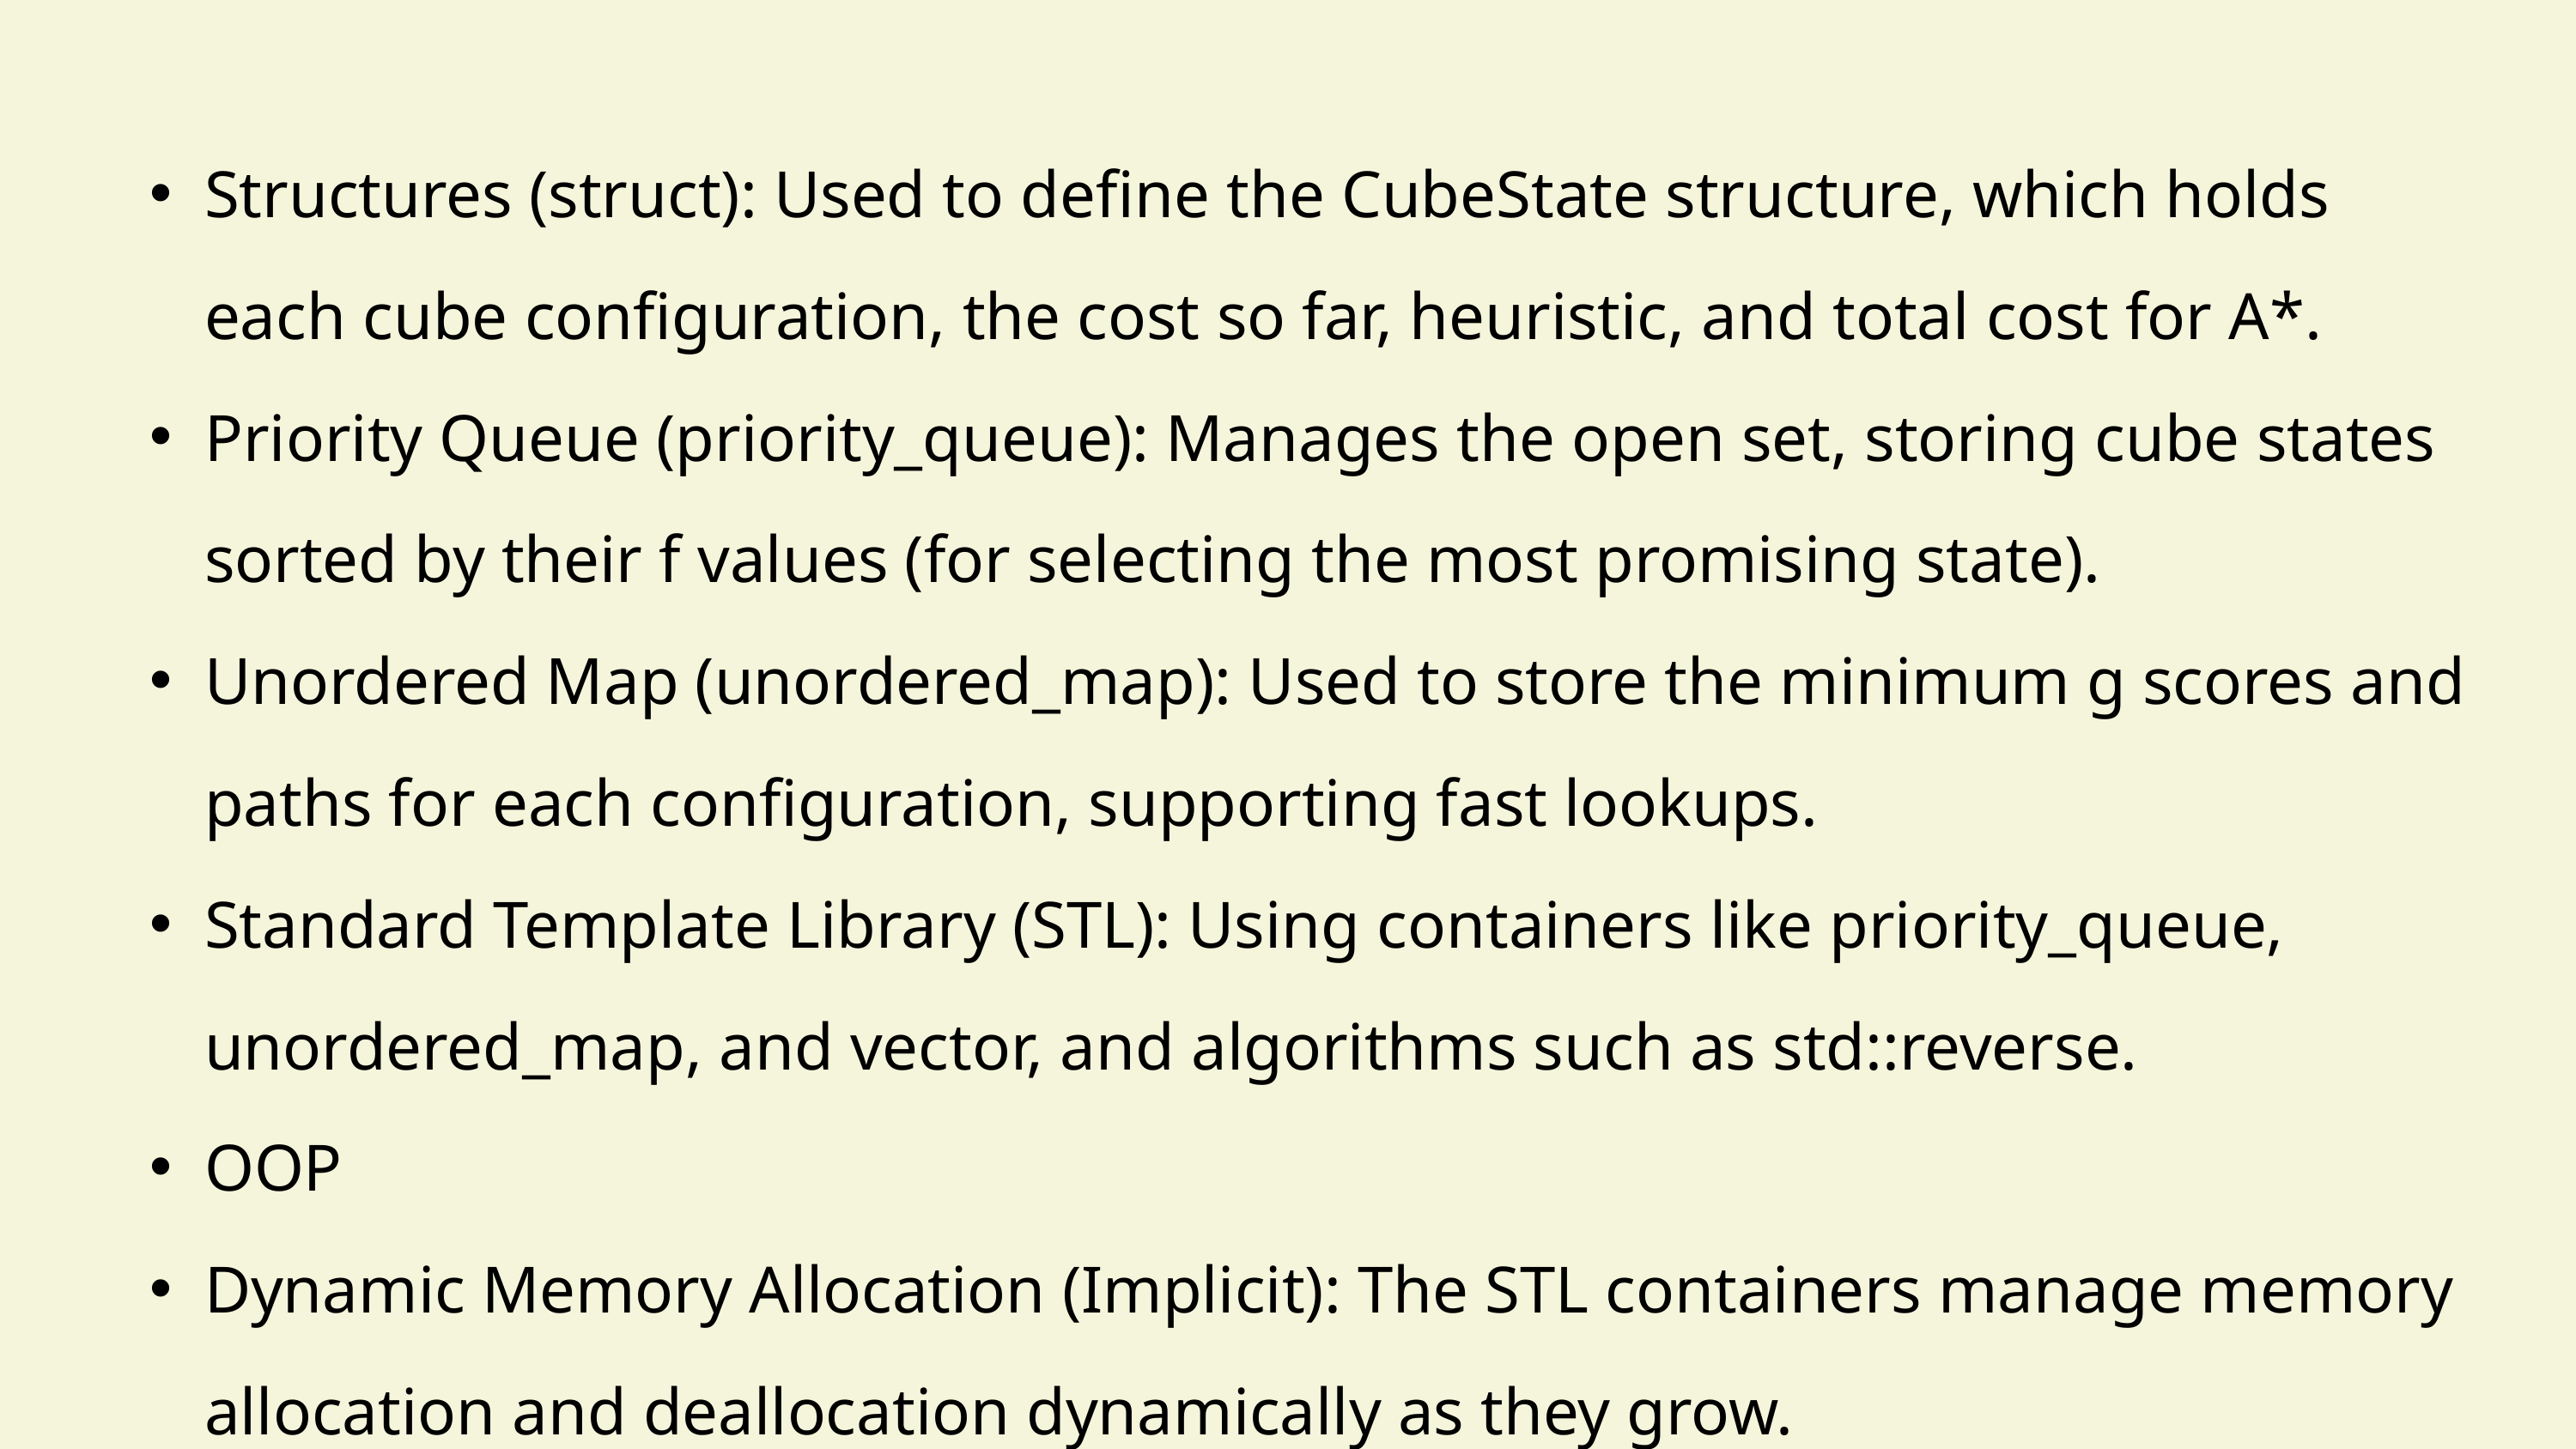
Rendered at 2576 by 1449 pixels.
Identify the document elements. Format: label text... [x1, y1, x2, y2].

text_box Structures (struct): Used to define the CubeState structure, which holds each cube configuration, the cost so far, heuristic, and total cost for A*. Priority Queue (priority_queue): Manages the open set, storing cube states sorted by their f values (for selecting the most promising state). Unordered Map (unordered_map): Used to store the minimum g scores and paths for each configuration, supporting fast lookups. Standard Template Library (STL): Using containers like priority_queue, unordered_map, and vector, and algorithms such as std::reverse. OOP Dynamic Memory Allocation (Implicit): The STL containers manage memory allocation and deallocation dynamically as they grow. [95, 108, 2480, 1449]
